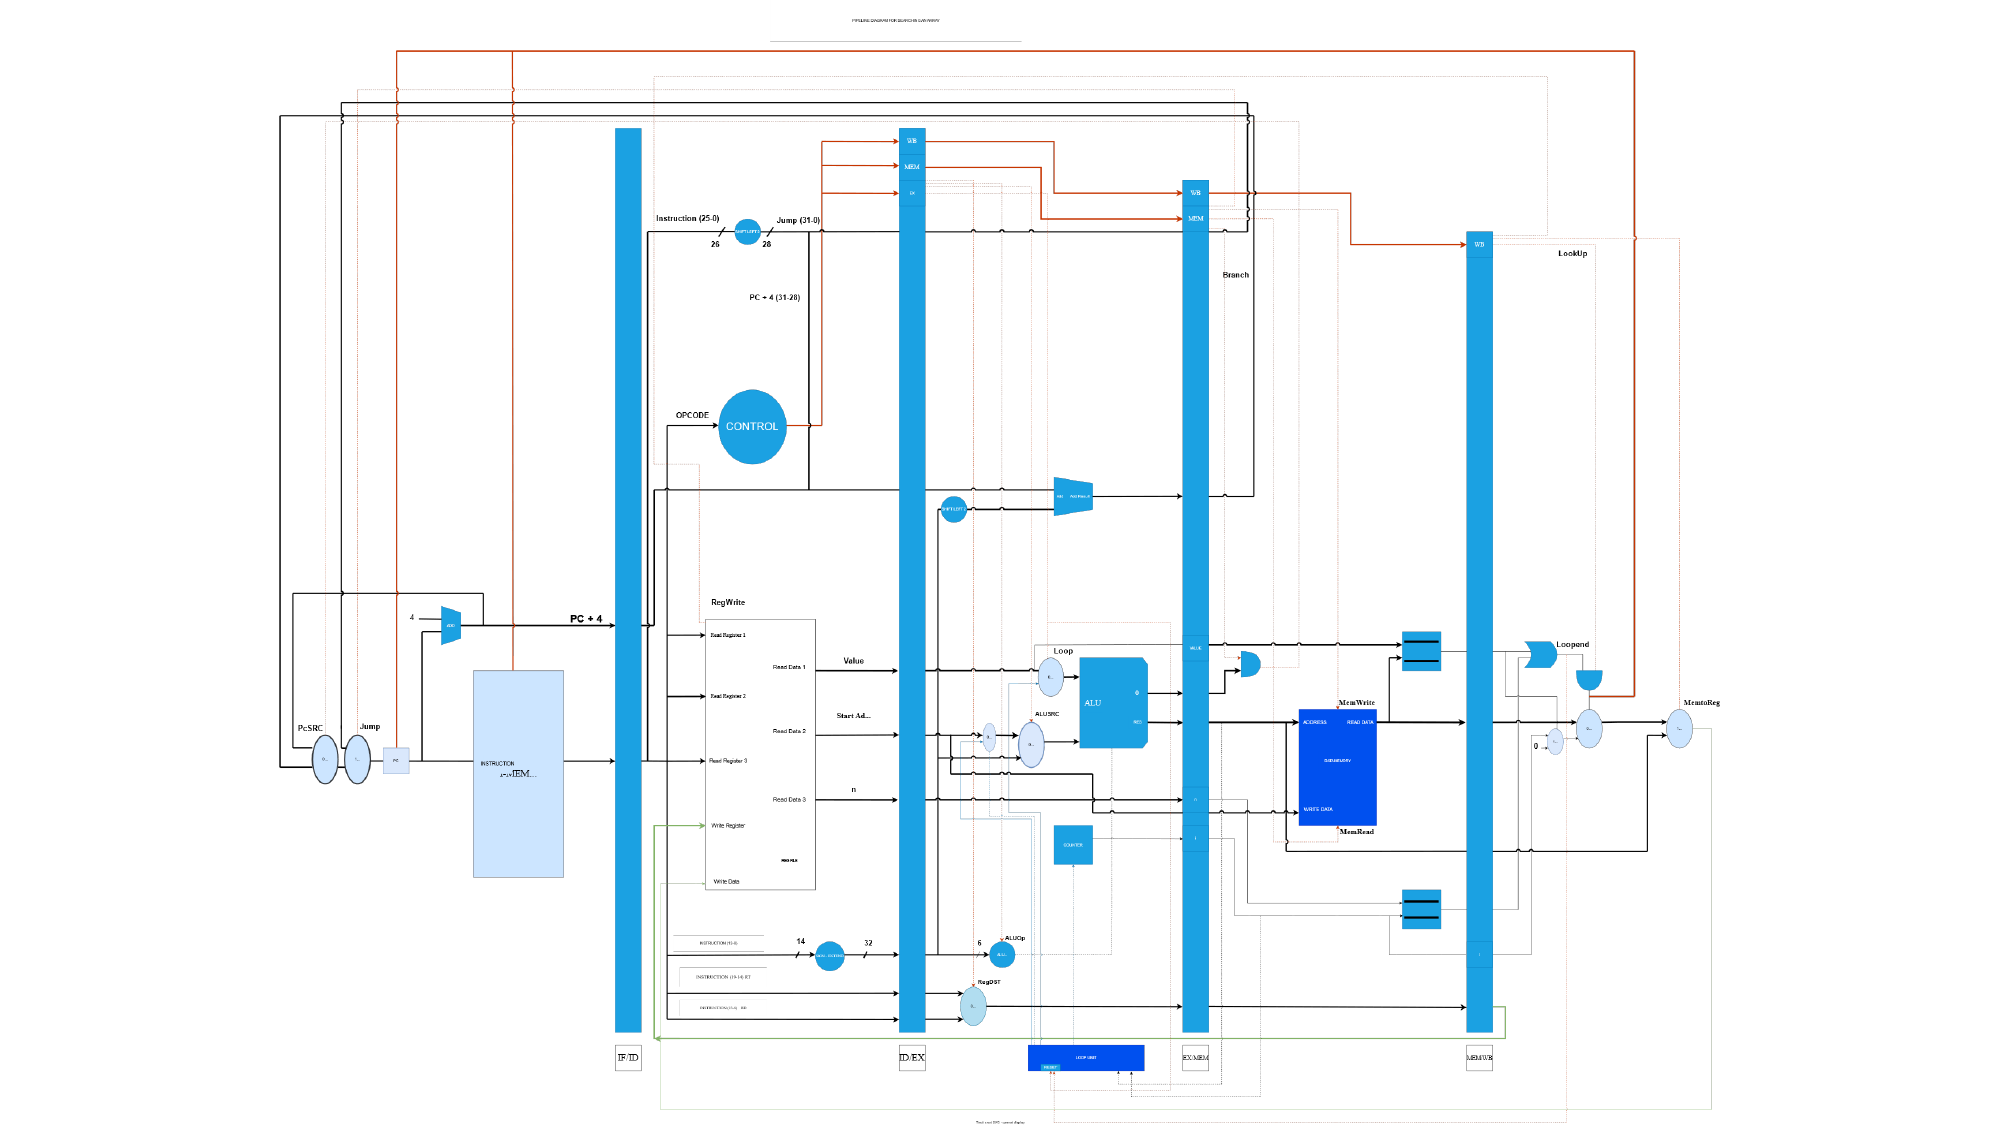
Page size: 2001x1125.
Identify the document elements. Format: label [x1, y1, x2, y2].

picture [279, 0, 1721, 1125]
